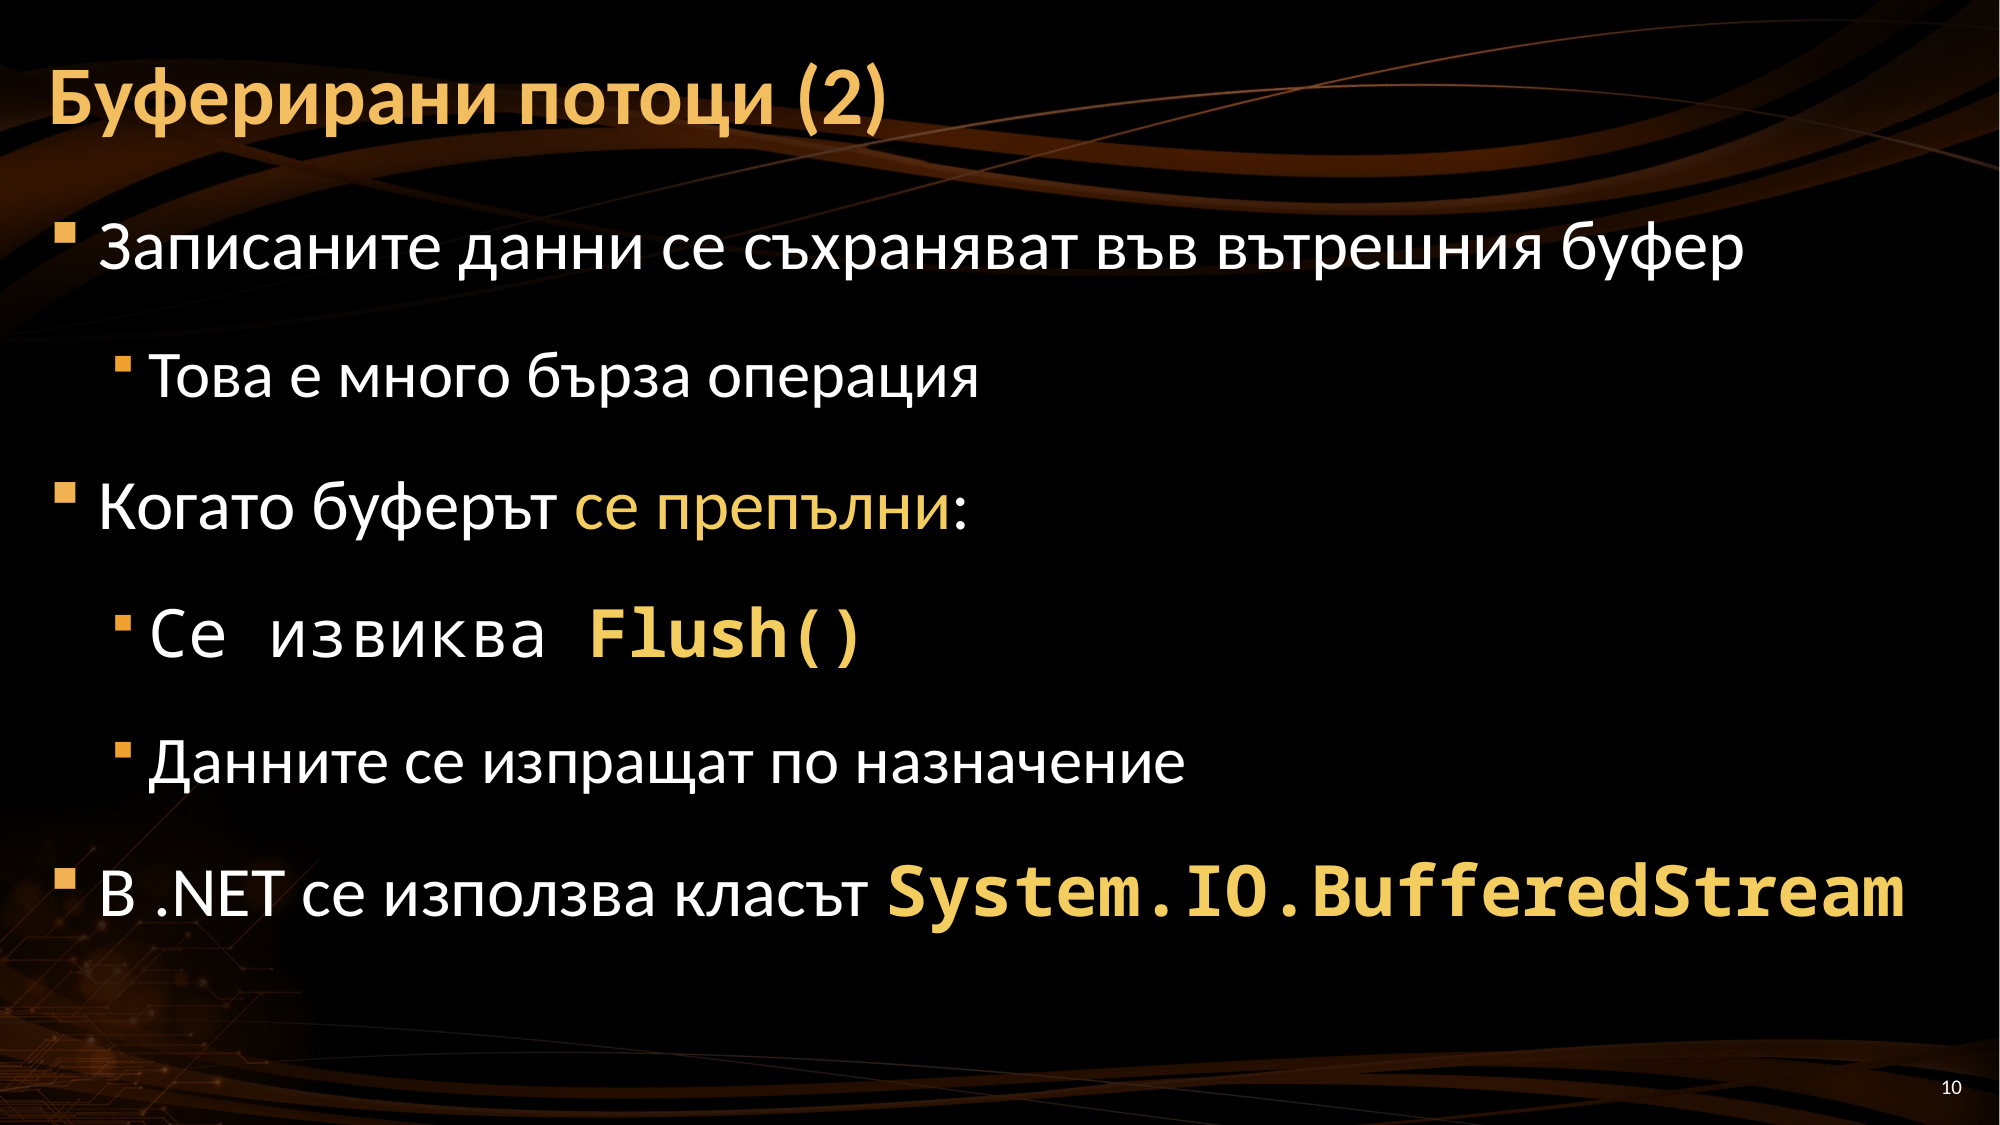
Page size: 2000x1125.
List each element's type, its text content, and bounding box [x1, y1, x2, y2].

slide_number 10 [1897, 1070, 1968, 1103]
title Буферирани потоци (2) [30, 6, 1968, 189]
picture [0, 0, 2000, 1125]
list Записаните данни се съхраняват във вътрешния буфер Това е много бърза операция Когато буферът се препълни: Се извиква Flush() Данните се изпращат по назначение В .NET се използва класът System.IO.BufferedStream [31, 189, 1968, 1103]
